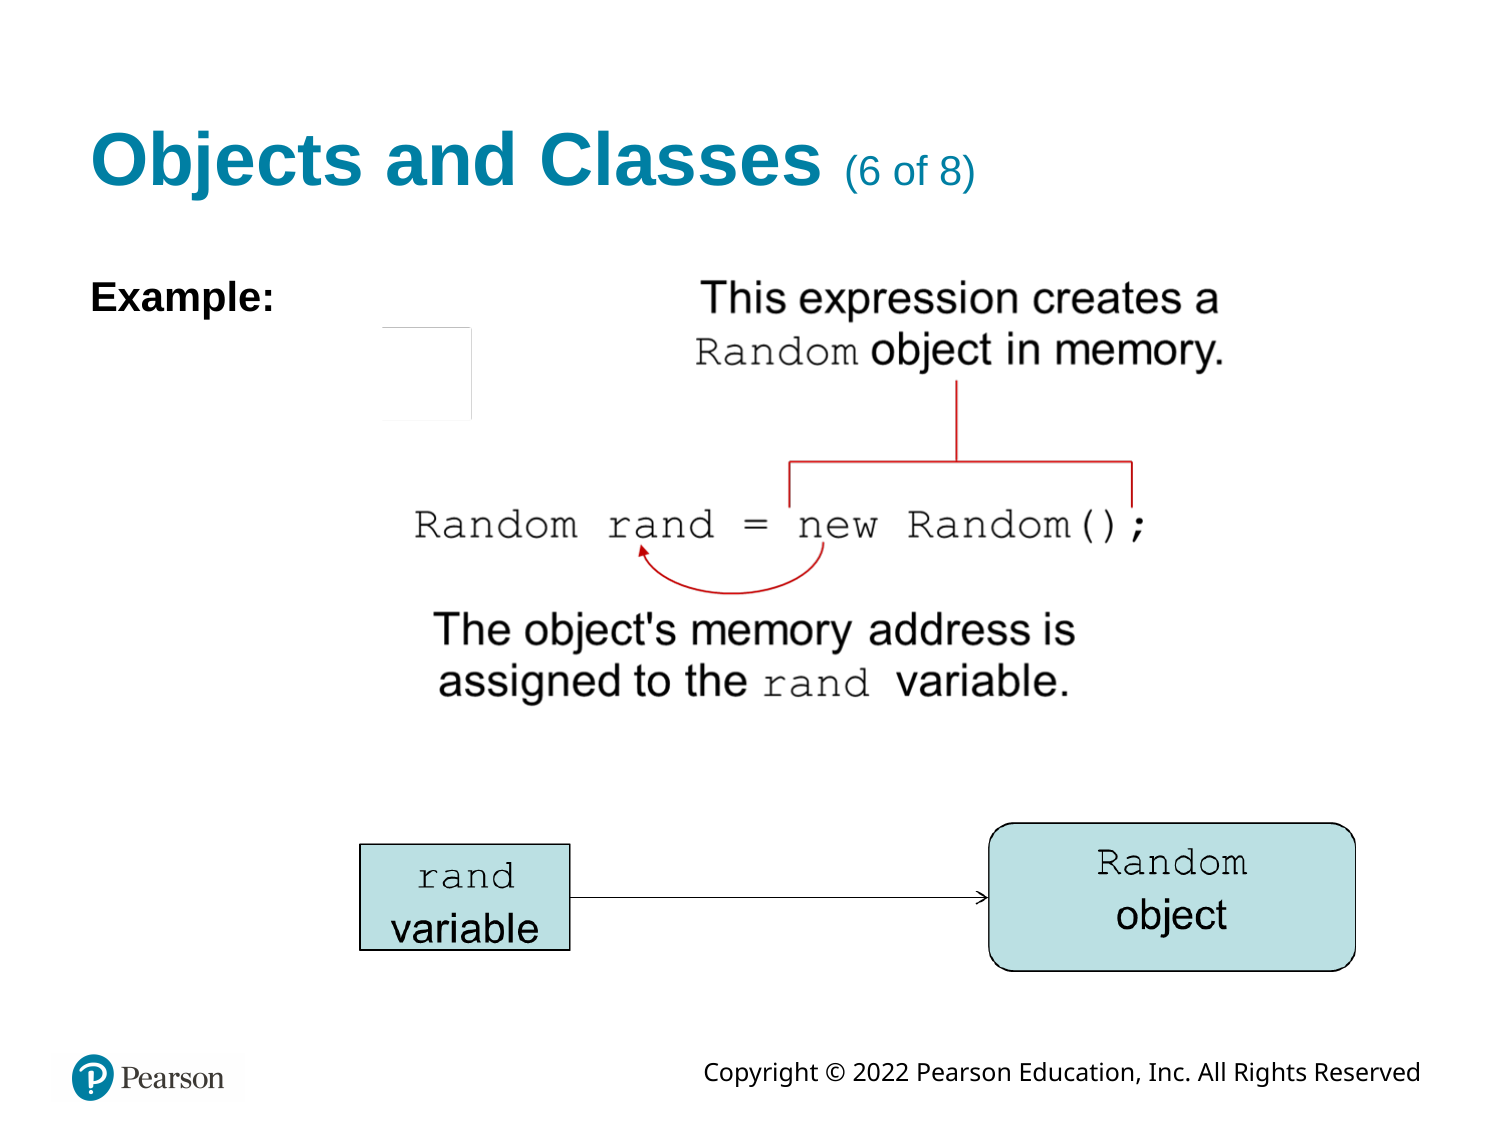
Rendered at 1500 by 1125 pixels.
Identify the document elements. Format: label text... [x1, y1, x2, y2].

picture [51, 1053, 245, 1102]
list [382, 255, 1275, 738]
title Objects and Classes (6 of 8) [75, 35, 1425, 216]
list Example: [75, 254, 303, 340]
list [359, 822, 1356, 978]
